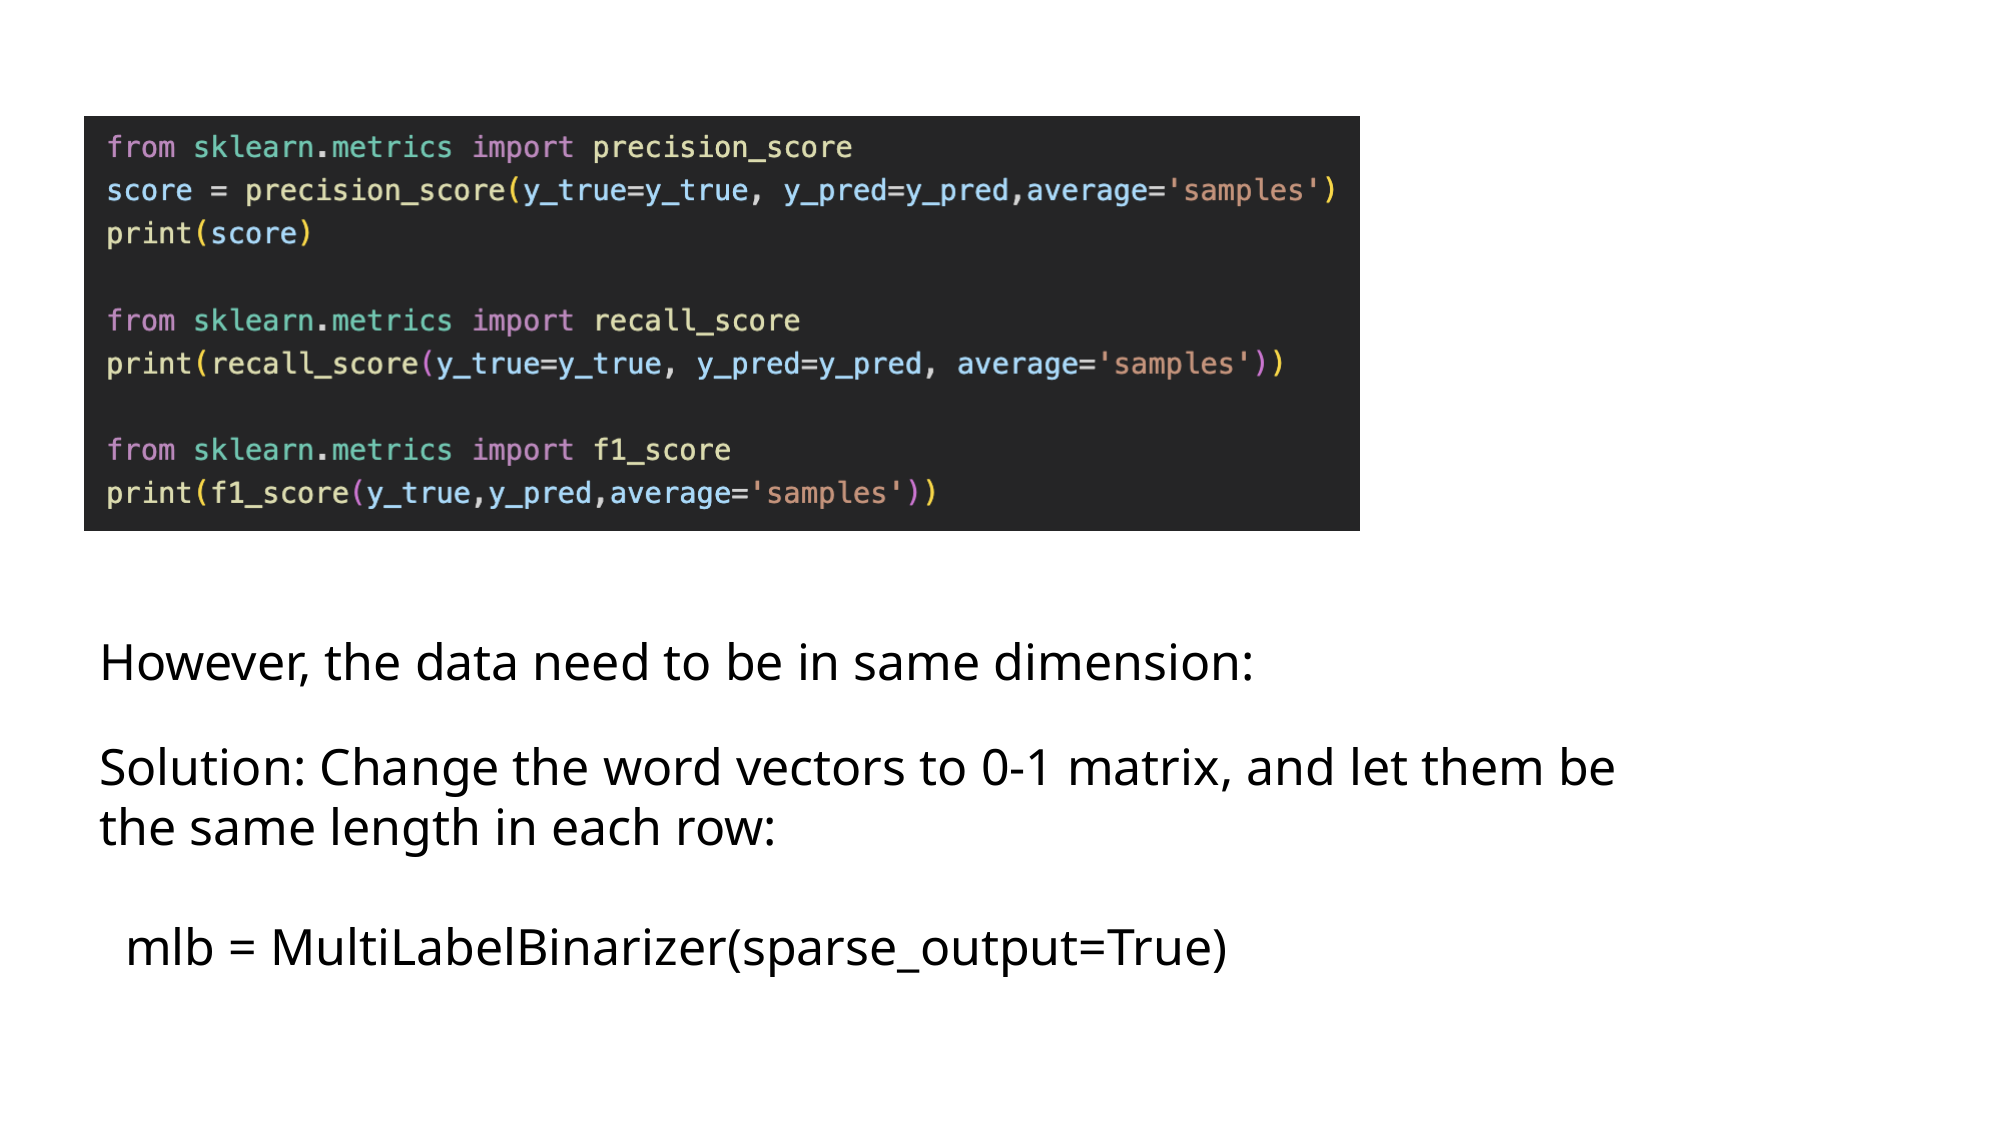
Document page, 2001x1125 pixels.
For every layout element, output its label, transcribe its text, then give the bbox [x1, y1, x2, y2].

picture [84, 116, 1360, 531]
text_box However, the data need to be in same dimension: Solution: Change the word vectors to 0-1 matrix, and let them be the same length in each row: mlb = MultiLabelBinarizer(sparse_output=True) [84, 622, 1720, 1043]
